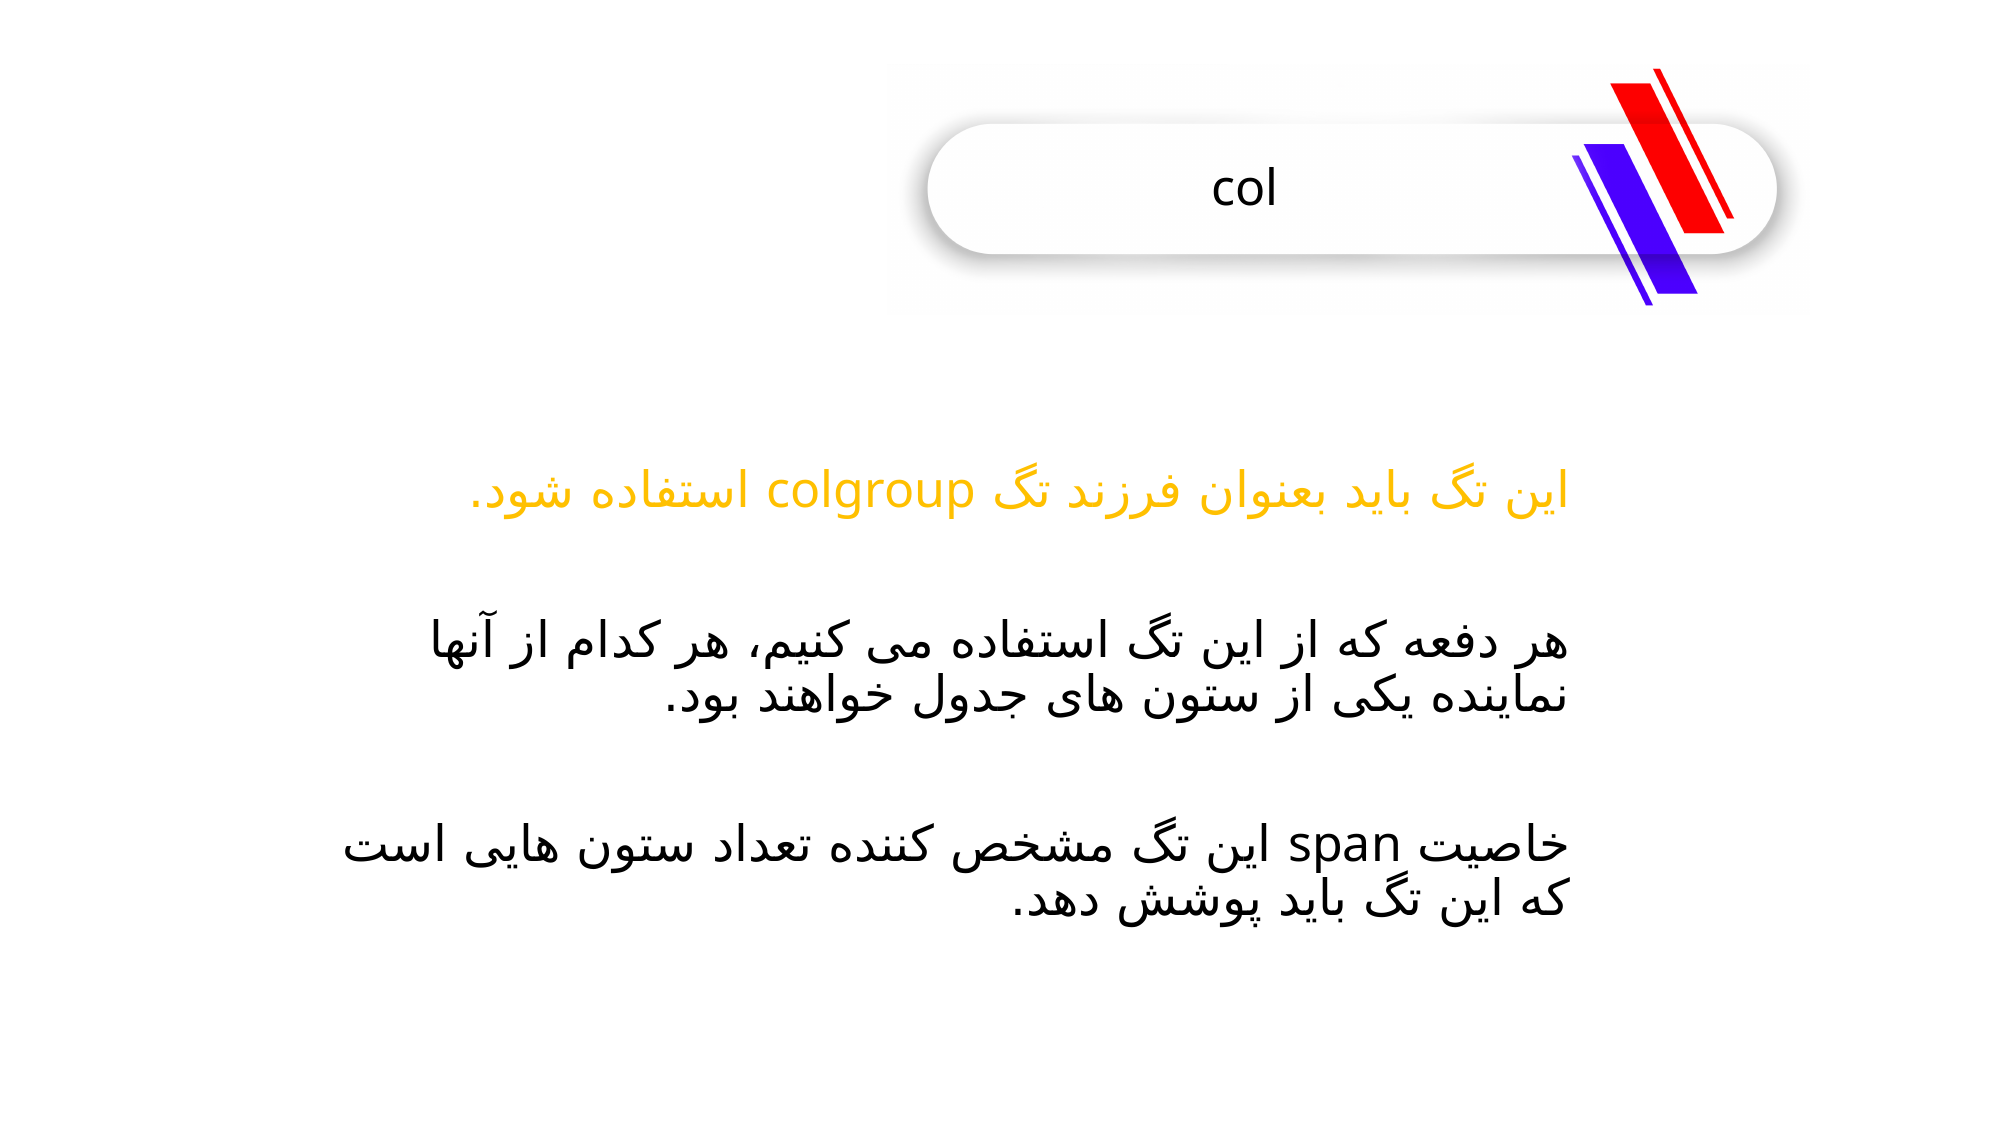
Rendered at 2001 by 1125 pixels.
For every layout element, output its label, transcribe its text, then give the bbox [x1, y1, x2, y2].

subtitle این تگ باید بعنوان فرزند تگ colgroup استفاده شود. هر دفعه که از این تگ استفاده می کنیم، هر کدام از آنها نماینده یکی از ستون های جدول خواهند بود. خاصیت span این تگ مشخص کننده تعداد ستون هایی است که این تگ باید پوشش دهد. [268, 329, 1586, 1061]
picture [887, 64, 1810, 315]
